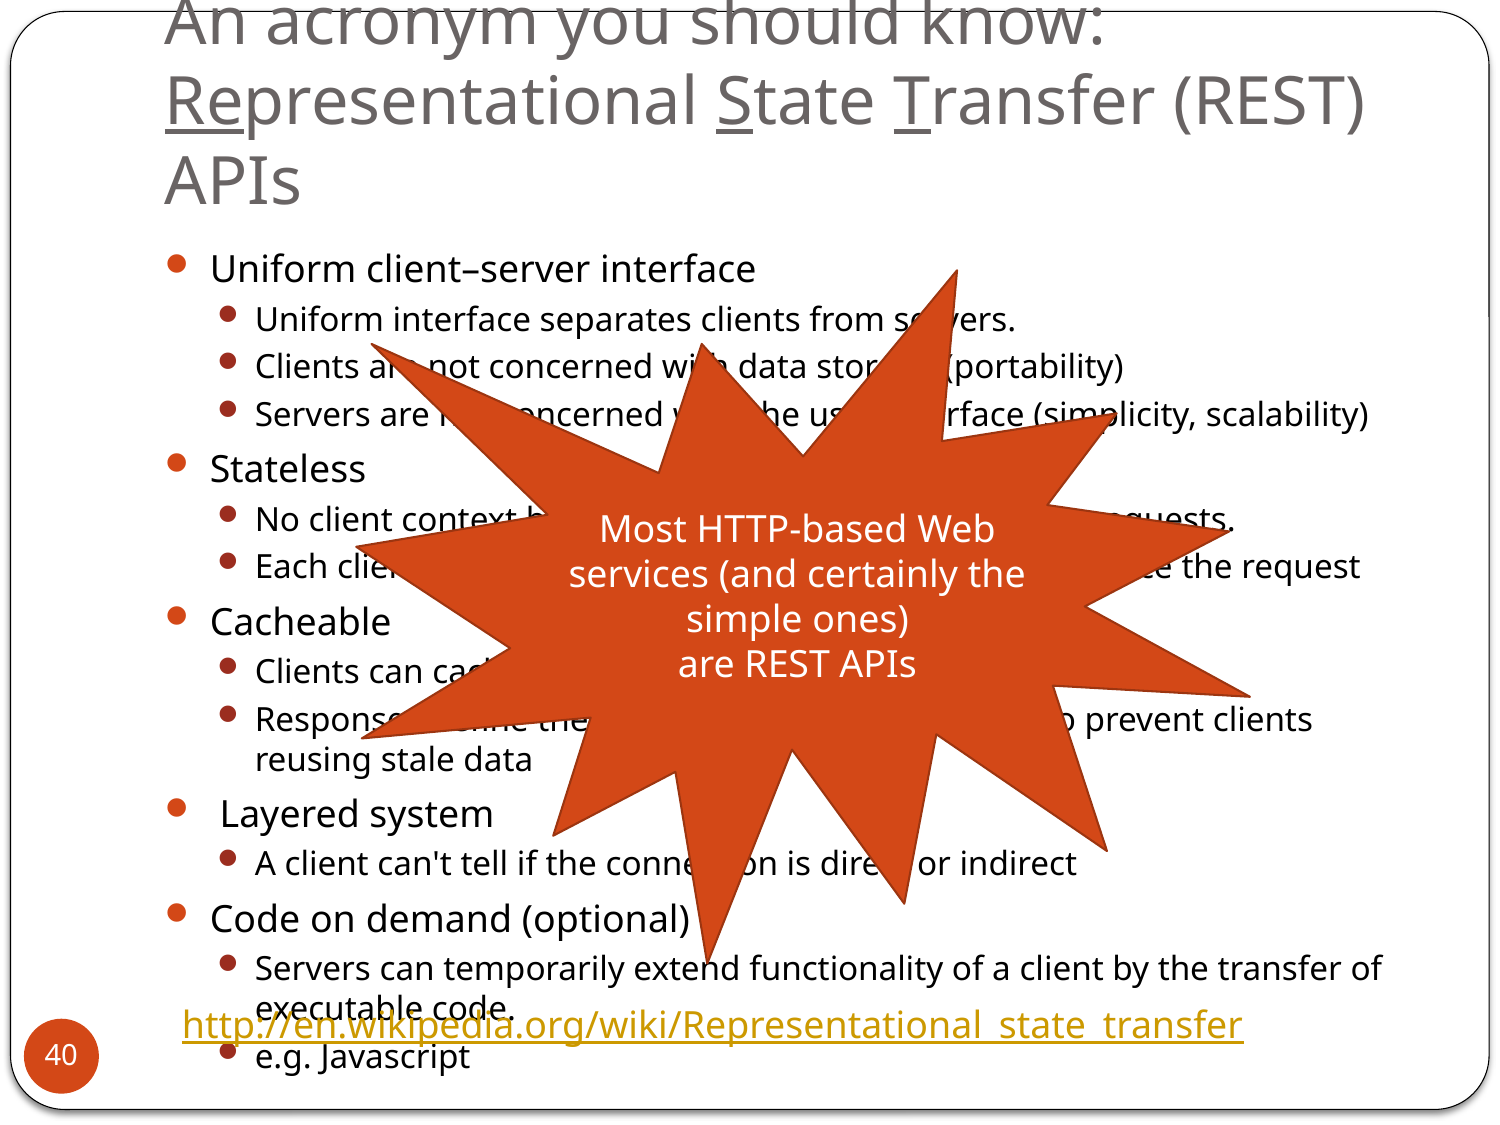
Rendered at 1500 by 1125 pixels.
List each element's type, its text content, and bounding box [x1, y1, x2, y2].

text_box Most HTTP-based Web services (and certainly the simple ones) are REST APIs [355, 269, 1251, 965]
title An acronym you should know: Representational State Transfer (REST) APIs [150, 45, 1425, 233]
list Uniform client–server interface Uniform interface separates clients from servers. Clients are not concerned with data storage (portability) Servers are not concerned with the user interface (simplicity, scalability) Stateless No client context being stored on the server between requests. Each client request has all information necessary to service the request Cacheable Clients can cache responses. Responses define themselves as cacheable or not, to prevent clients reusing stale data Layered system A client can't tell if the connection is direct or indirect Code on demand (optional) Servers can temporarily extend functionality of a client by the transfer of executable code. e.g. Javascript [150, 237, 1425, 988]
text_box http://en.wikipedia.org/wiki/Representational_state_transfer [167, 993, 1259, 1060]
slide_number 40 [23, 1018, 99, 1094]
